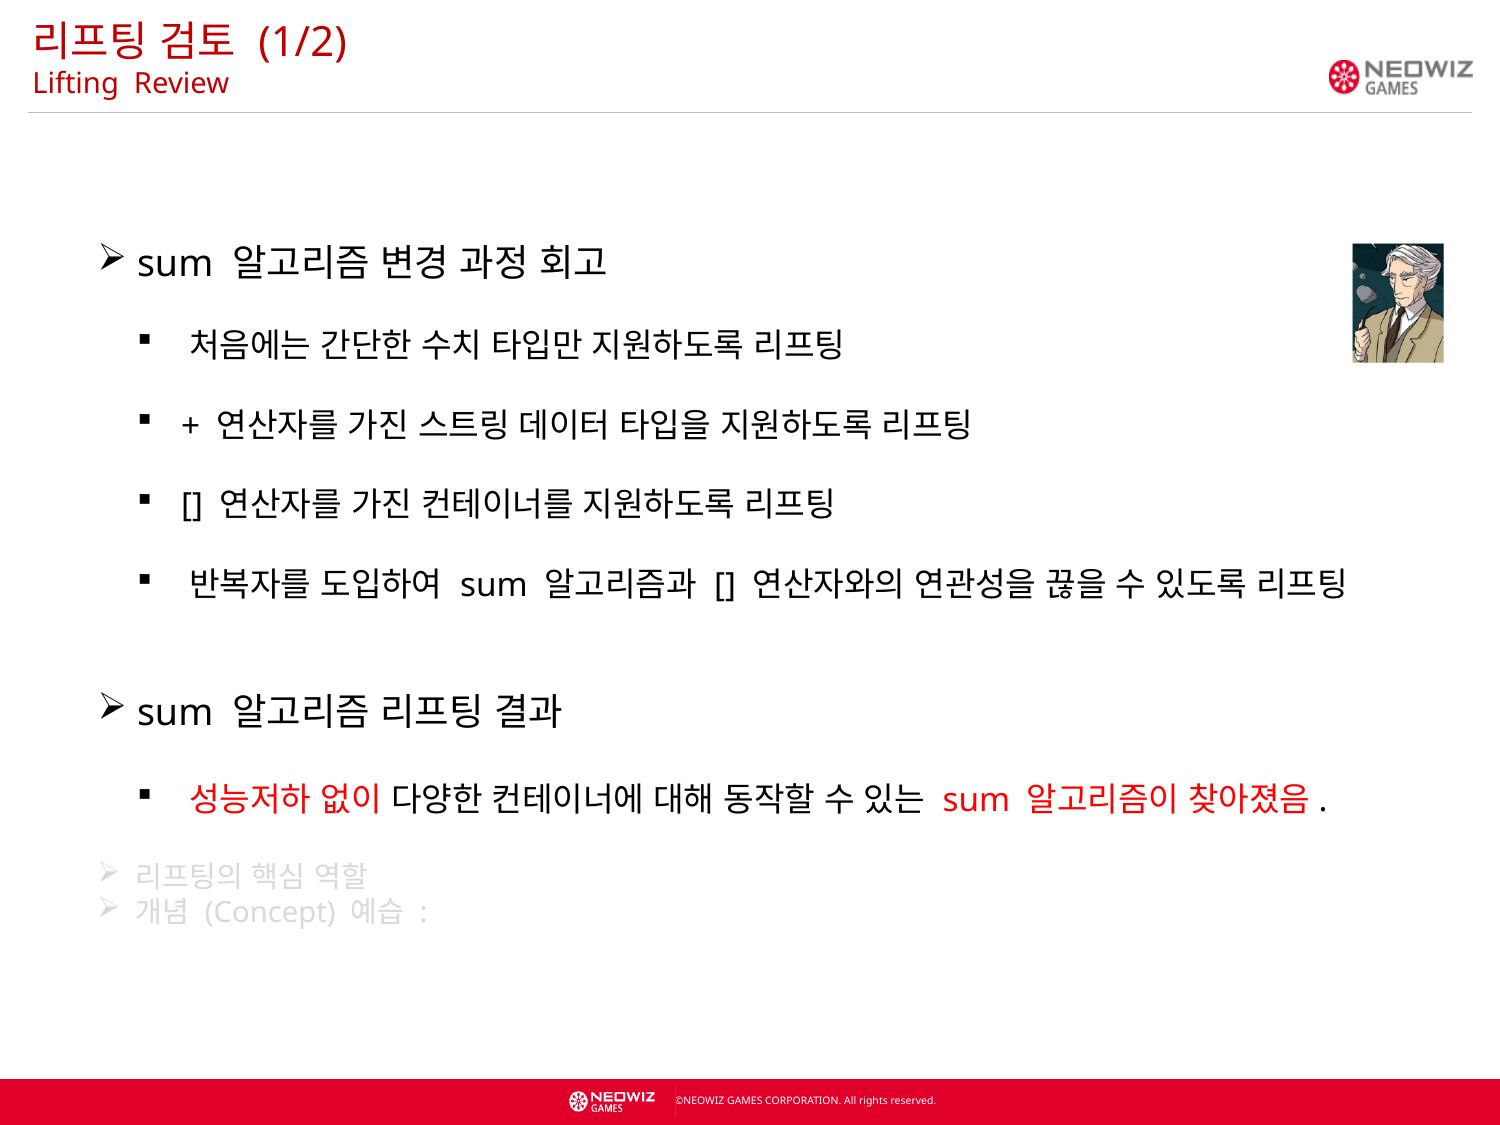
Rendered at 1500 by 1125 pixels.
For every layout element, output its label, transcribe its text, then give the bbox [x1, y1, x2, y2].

picture [553, 1086, 654, 1116]
picture [1368, 60, 1473, 96]
text_box 리프팅 검토 (1/2) Lifting Review [17, 0, 1368, 114]
picture [1352, 243, 1444, 364]
text_box sum 알고리즘 변경 과정 회고 처음에는 간단한 수치 타입만 지원하도록 리프팅 + 연산자를 가진 스트링 데이터 타입을 지원하도록 리프팅 [] 연산자를 가진 컨테이너를 지원하도록 리프팅 반복자를 도입하여 sum 알고리즘과 [] 연산자와의 연관성을 끊을 수 있도록 리프팅 sum 알고리즘 리프팅 결과 성능저하 없이 다양한 컨테이너에 대해 동작할 수 있는 sum 알고리즘이 찾아졌음. 리프팅의 핵심 역할 개념 (Concept) 예습 : [82, 231, 1447, 936]
